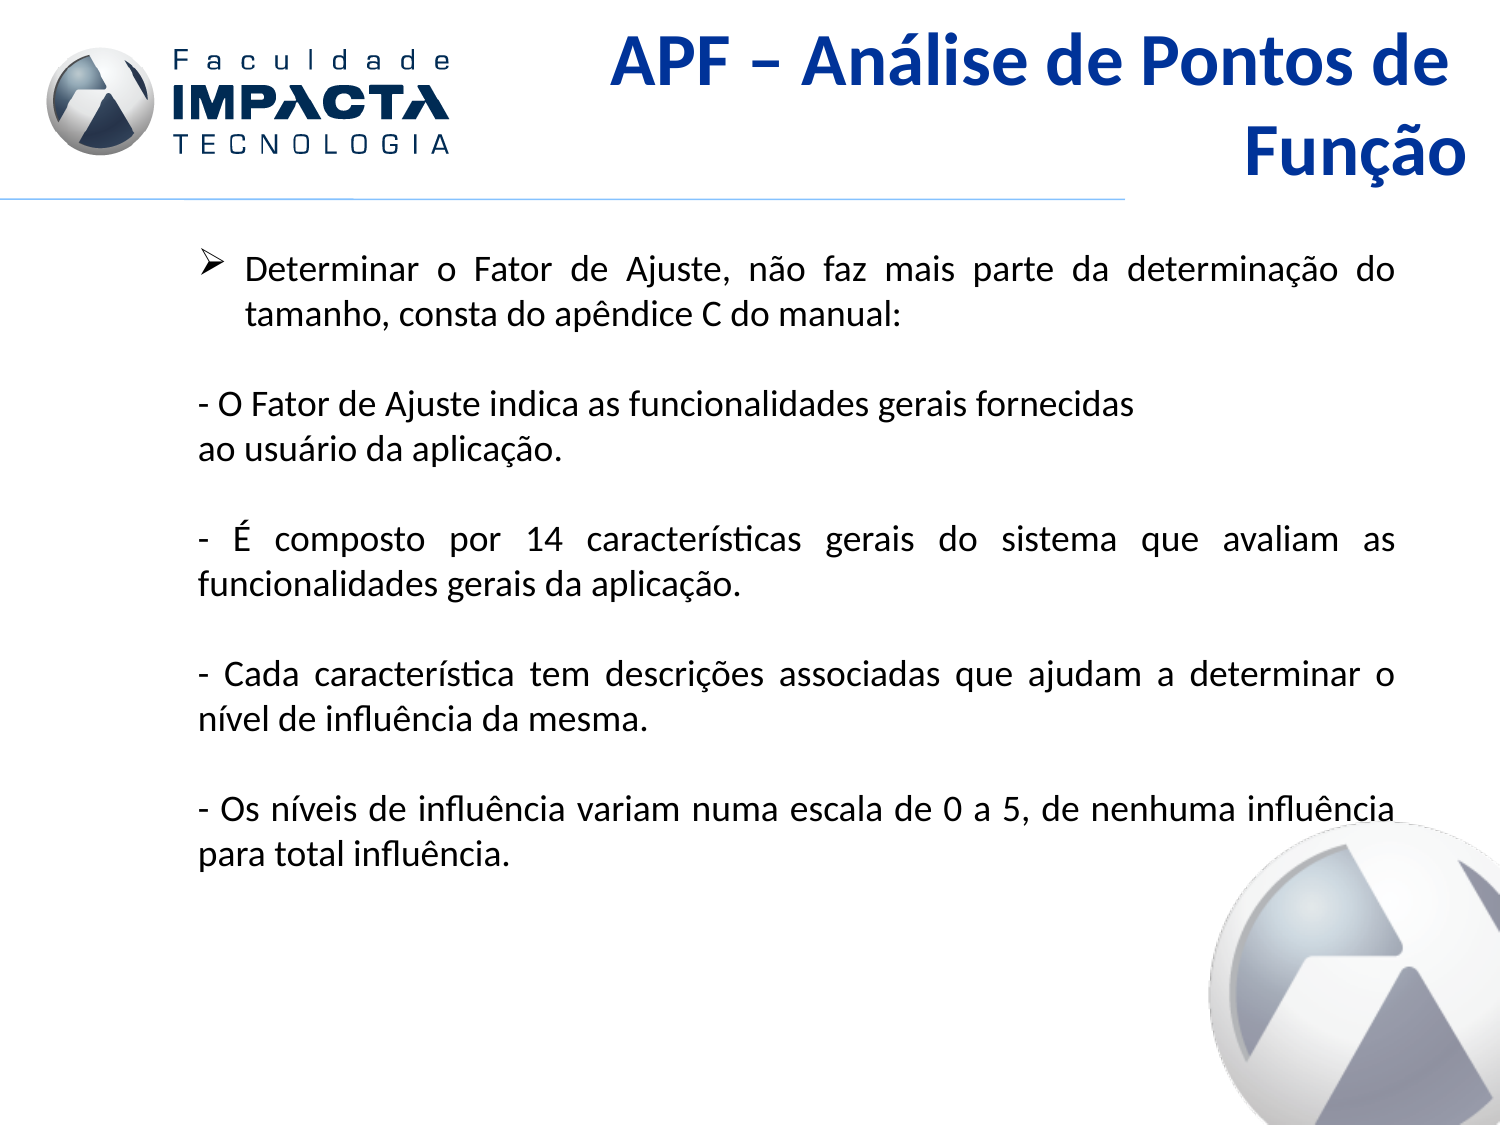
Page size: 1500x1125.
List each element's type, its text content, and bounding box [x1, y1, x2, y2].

picture [1206, 787, 1500, 1125]
text_box APF – Análise de Pontos de Função [94, 19, 1483, 182]
picture [35, 35, 94, 164]
text_box Determinar o Fator de Ajuste, não faz mais parte da determinação do tamanho, consta do apêndice C do manual: - O Fator de Ajuste indica as funcionalidades gerais fornecidas ao usuário da aplicação. - É composto por 14 características gerais do sistema que avaliam as funcionalidades gerais da aplicação. - Cada característica tem descrições associadas que ajudam a determinar o nível de influência da mesma. - Os níveis de influência variam numa escala de 0 a 5, de nenhuma influência para total influência. [183, 236, 1412, 882]
